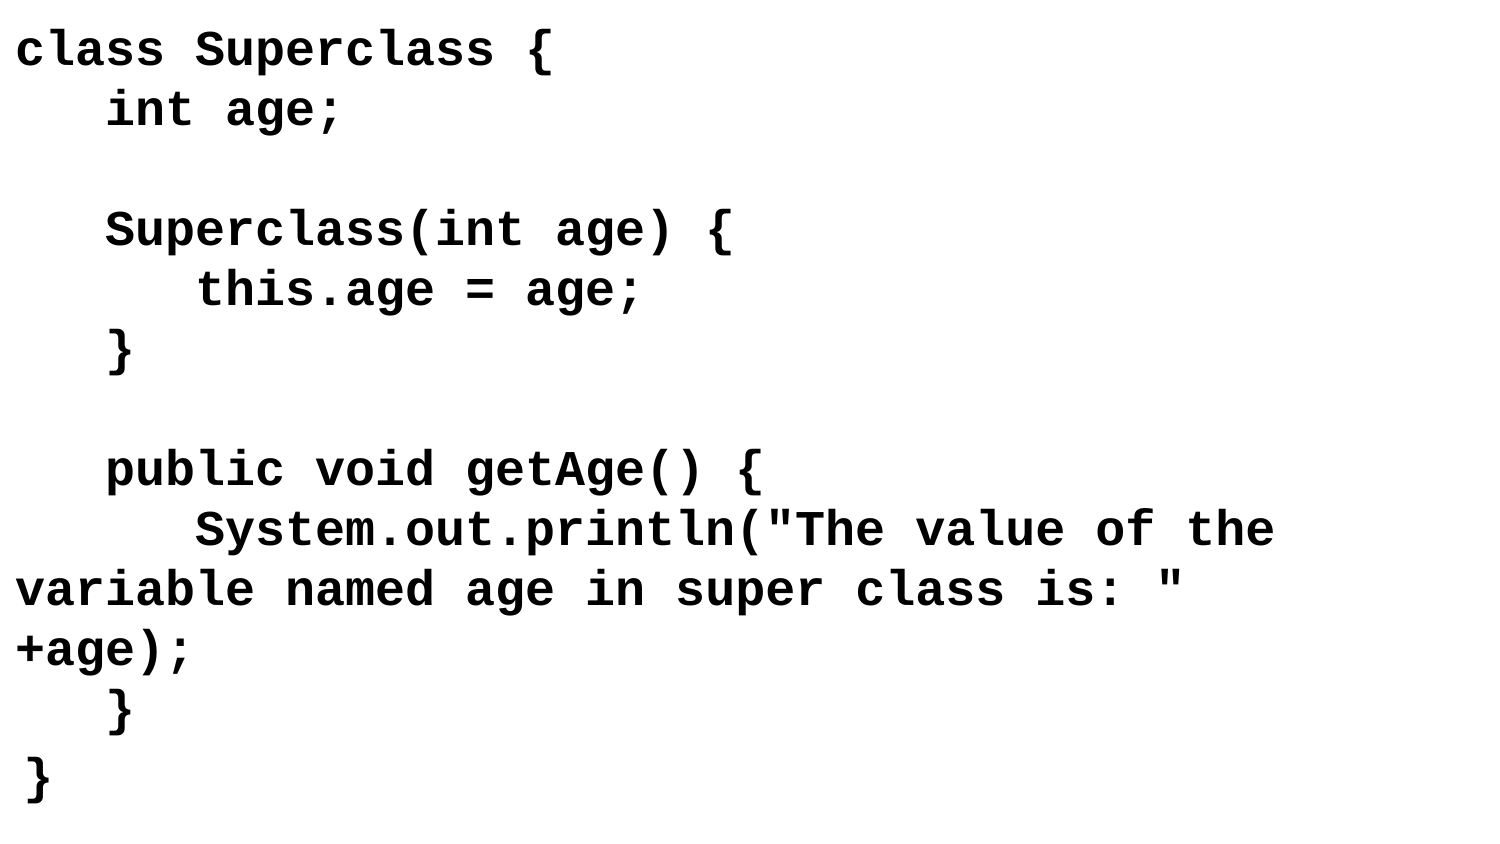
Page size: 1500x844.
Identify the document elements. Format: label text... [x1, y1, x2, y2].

text_box class Superclass { int age; Superclass(int age) { this.age = age; } public void getAge() { System.out.println("The value of the variable named age in super class is: " +age); } } [0, 0, 1336, 819]
